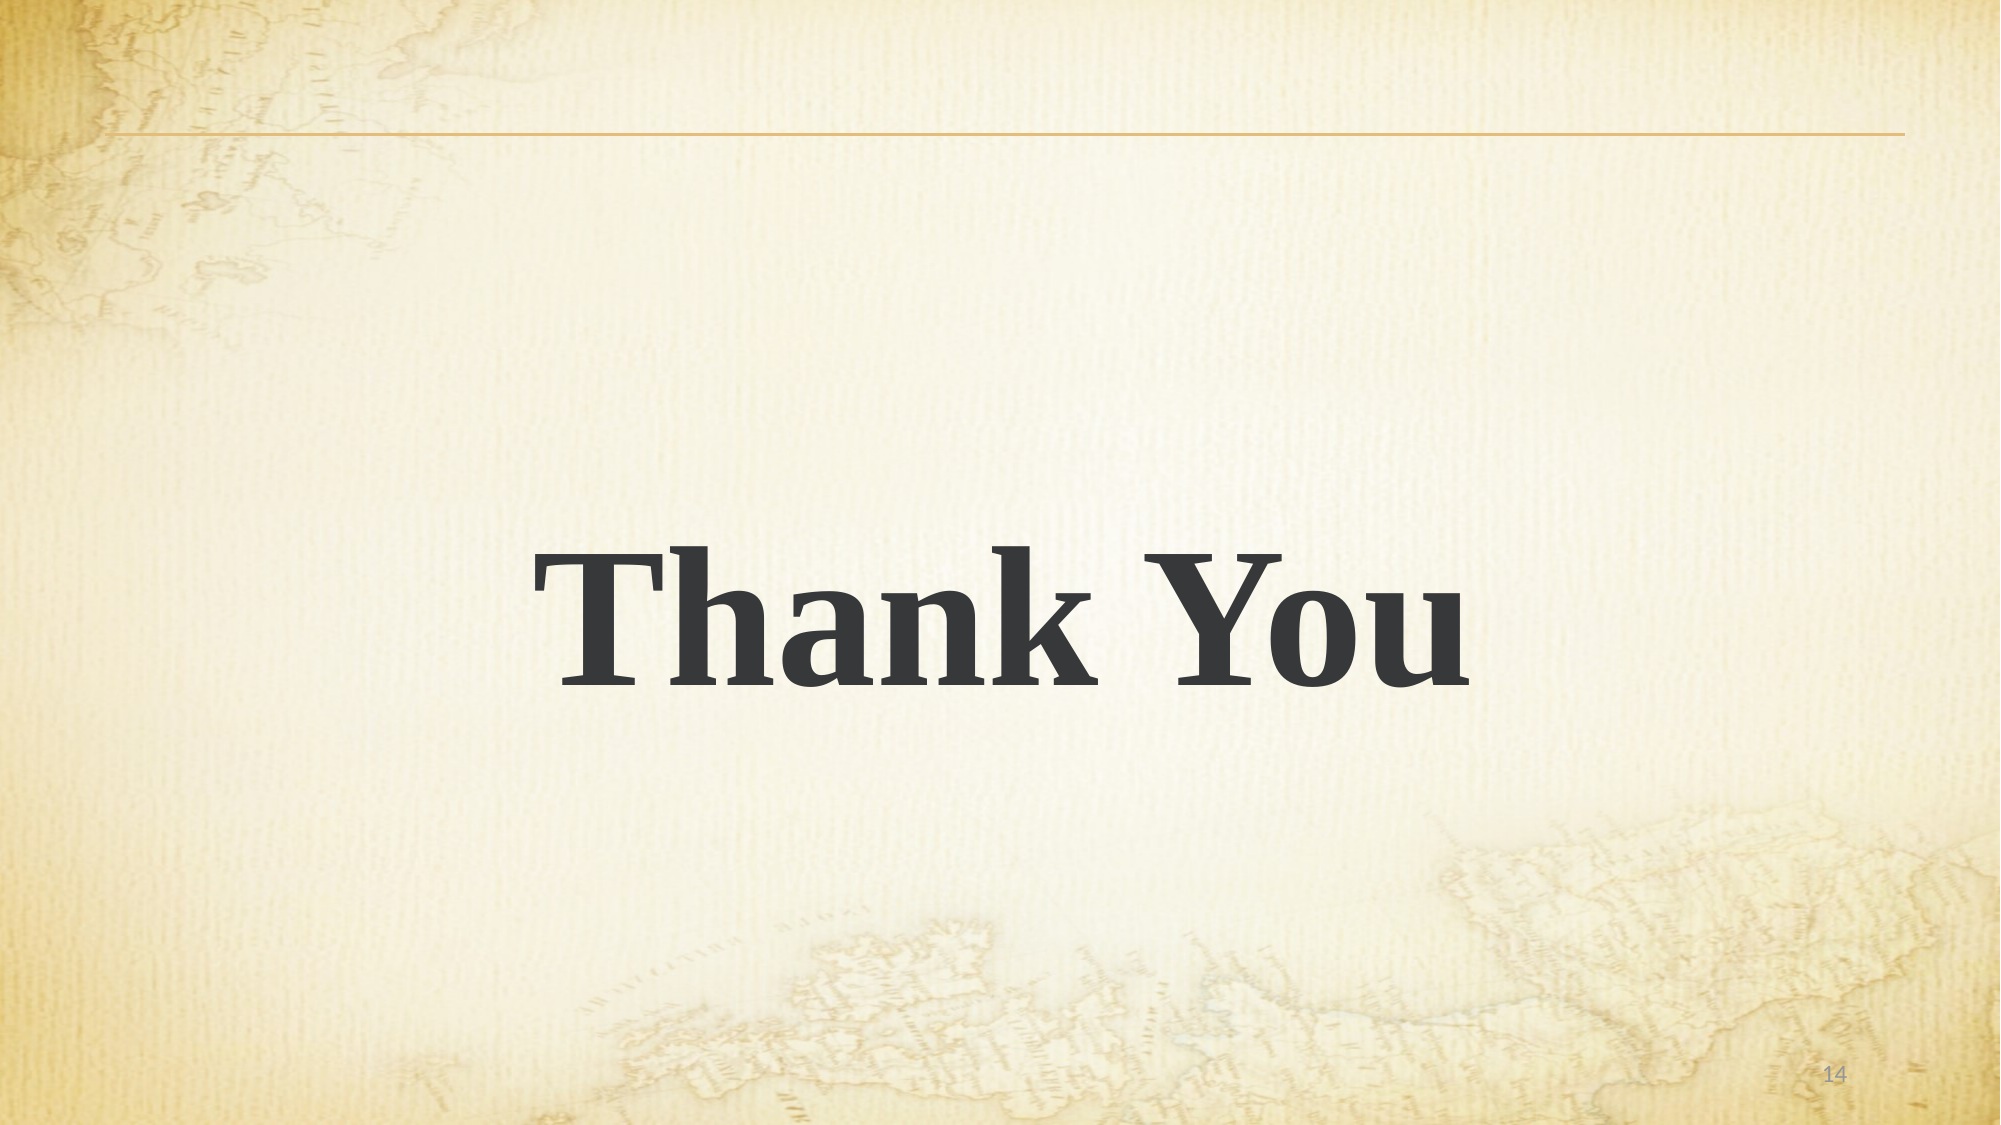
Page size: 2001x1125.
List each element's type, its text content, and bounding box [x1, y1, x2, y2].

list Thank You [104, 184, 1904, 1058]
picture [0, 0, 2000, 1125]
slide_number 14 [1412, 1042, 1863, 1103]
